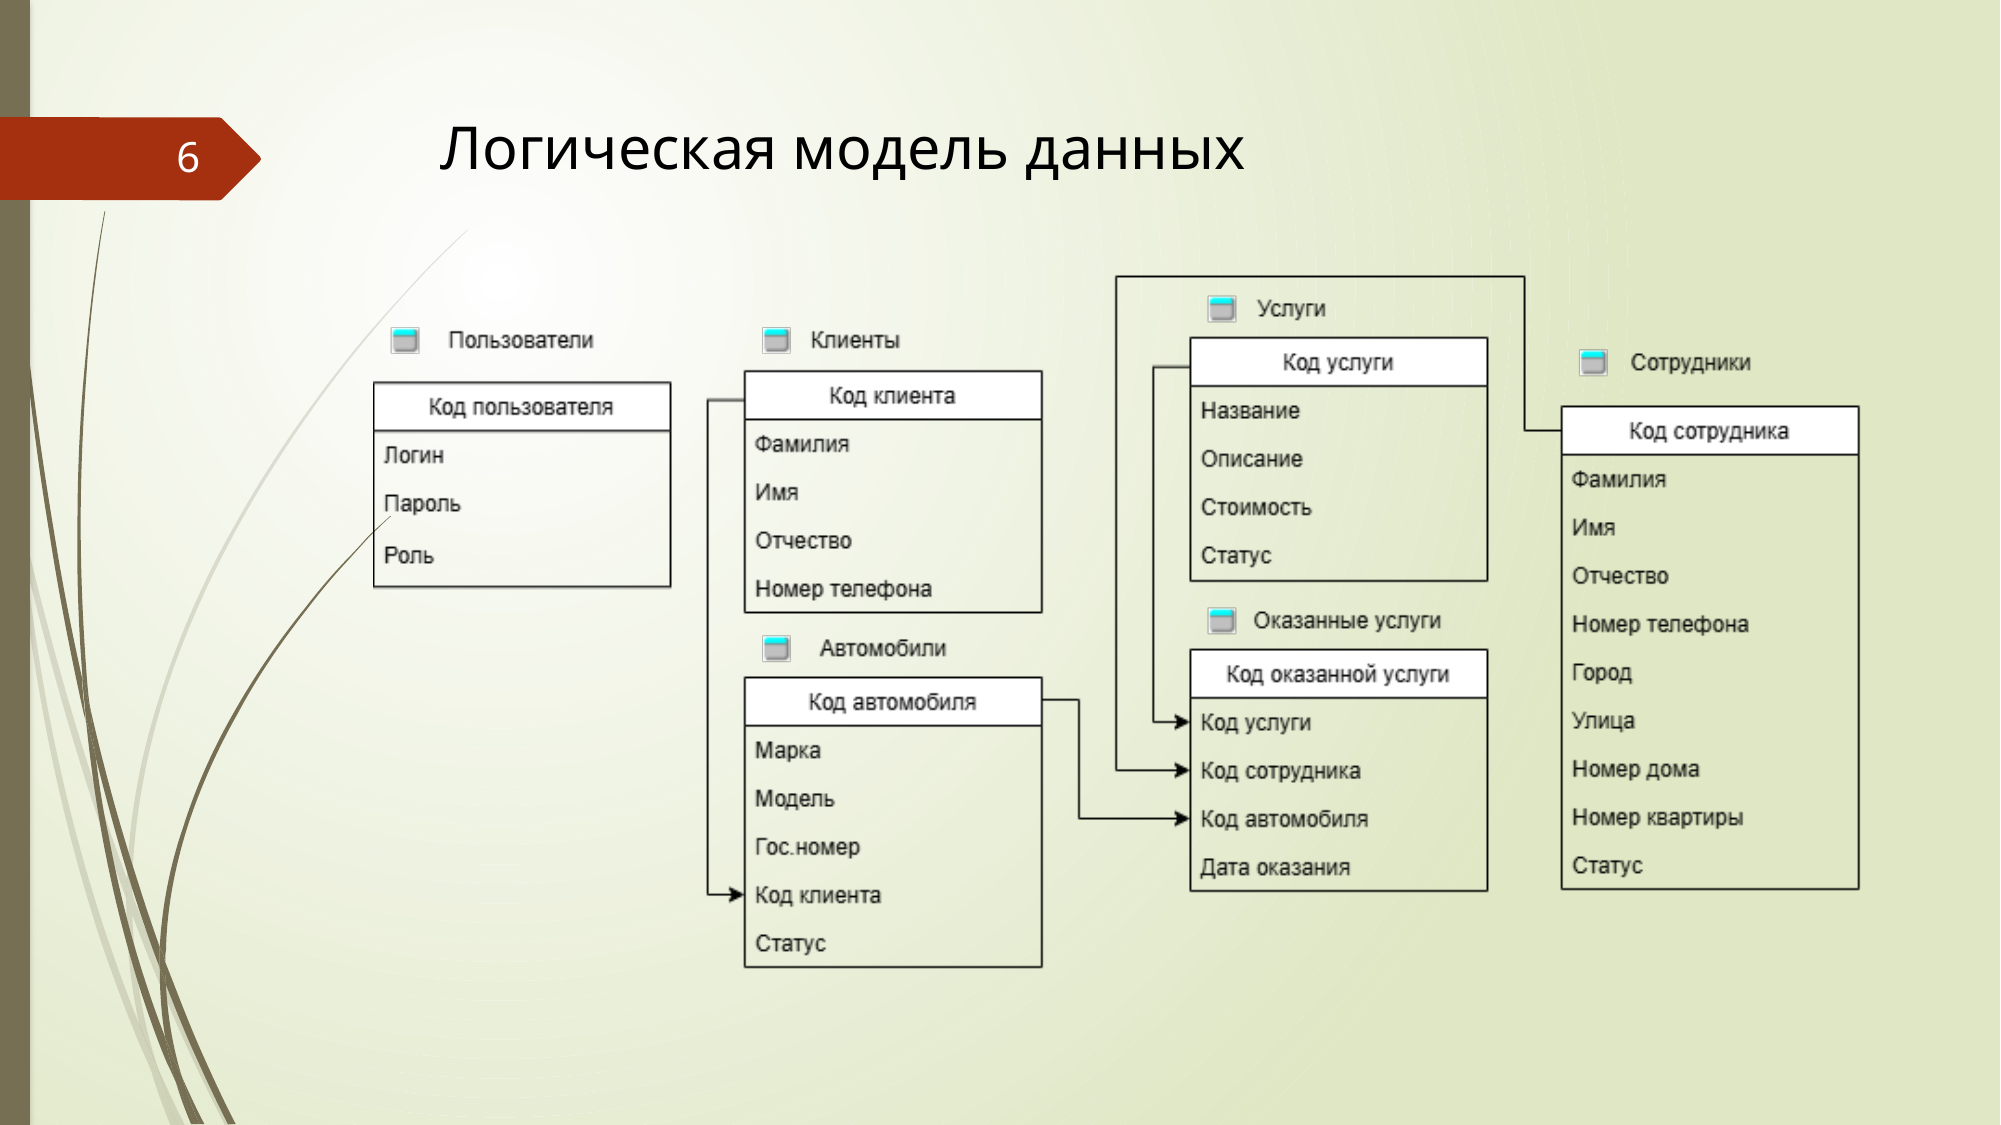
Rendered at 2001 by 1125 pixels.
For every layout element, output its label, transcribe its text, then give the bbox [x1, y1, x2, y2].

picture [373, 263, 1862, 974]
title Логическая модель данных [425, 102, 1888, 190]
slide_number 6 [87, 129, 216, 190]
